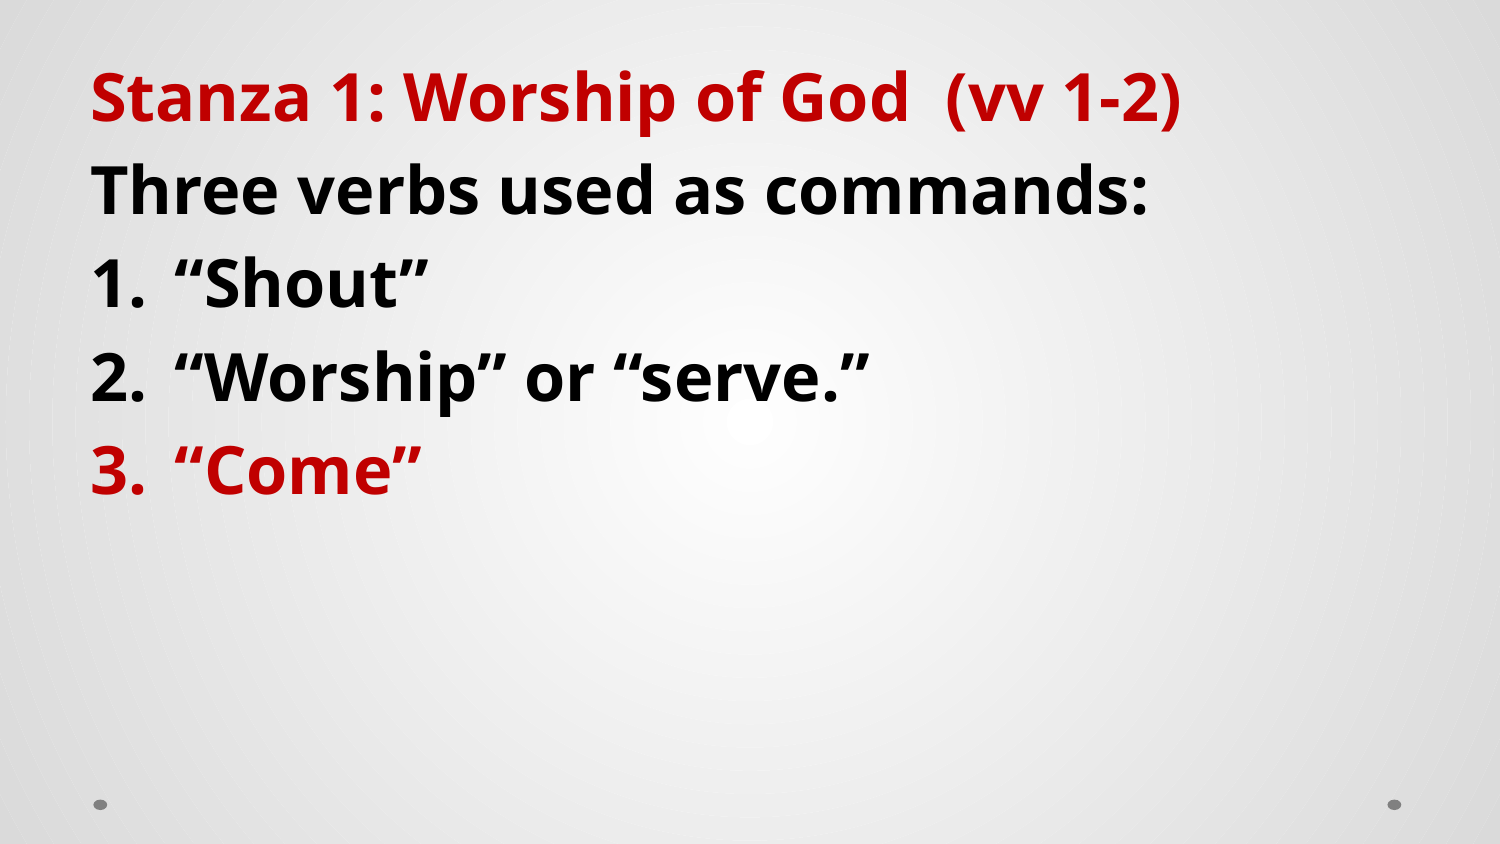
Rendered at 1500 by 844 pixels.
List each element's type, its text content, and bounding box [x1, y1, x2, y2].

list Stanza 1: Worship of God (vv 1-2) Three verbs used as commands: “Shout” “Worship” or “serve.” “Come” [75, 46, 1425, 810]
